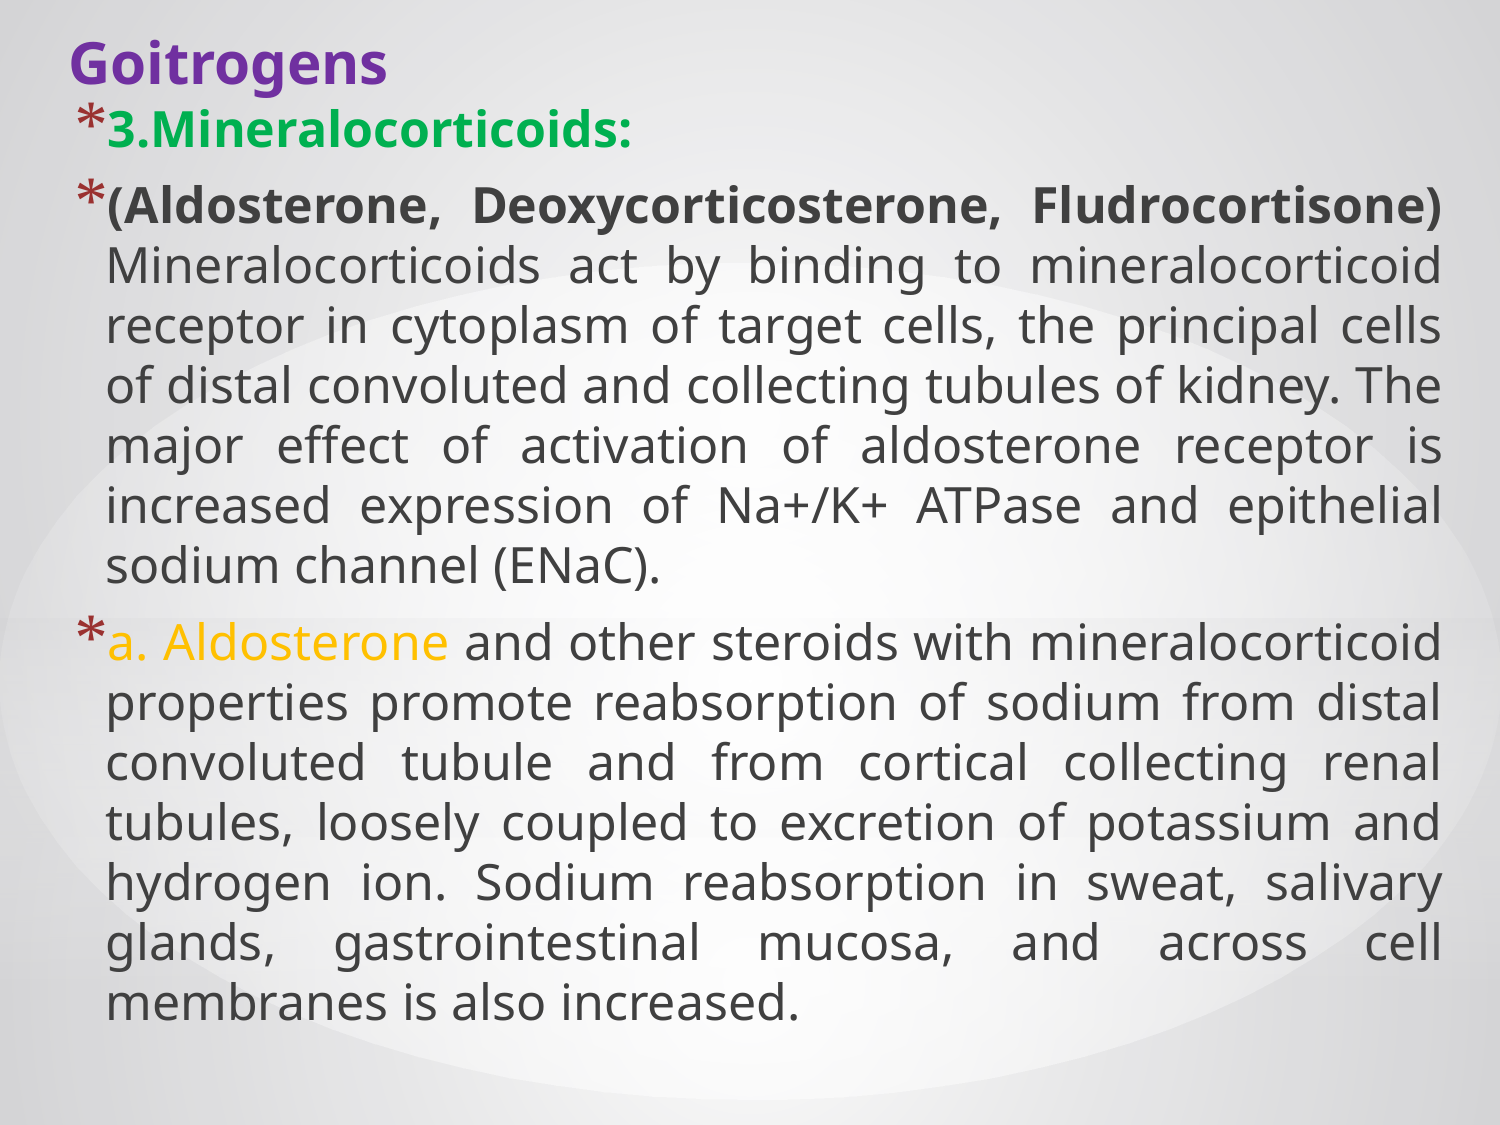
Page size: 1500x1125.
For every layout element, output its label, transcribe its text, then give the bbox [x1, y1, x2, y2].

title Goitrogens [53, 19, 1459, 90]
list 3.Mineralocorticoids: (Aldosterone, Deoxycorticosterone, Fludrocortisone) Mineralocorticoids act by binding to mineralocorticoid receptor in cytoplasm of target cells, the principal cells of distal convoluted and collecting tubules of kidney. The major effect of activation of aldosterone receptor is increased expression of Na+/K+ ATPase and epithelial sodium channel (ENaC). a. Aldosterone and other steroids with mineralocorticoid properties promote reabsorption of sodium from distal convoluted tubule and from cortical collecting renal tubules, loosely coupled to excretion of potassium and hydrogen ion. Sodium reabsorption in sweat, salivary glands, gastrointestinal mucosa, and across cell membranes is also increased. [53, 90, 1459, 1083]
